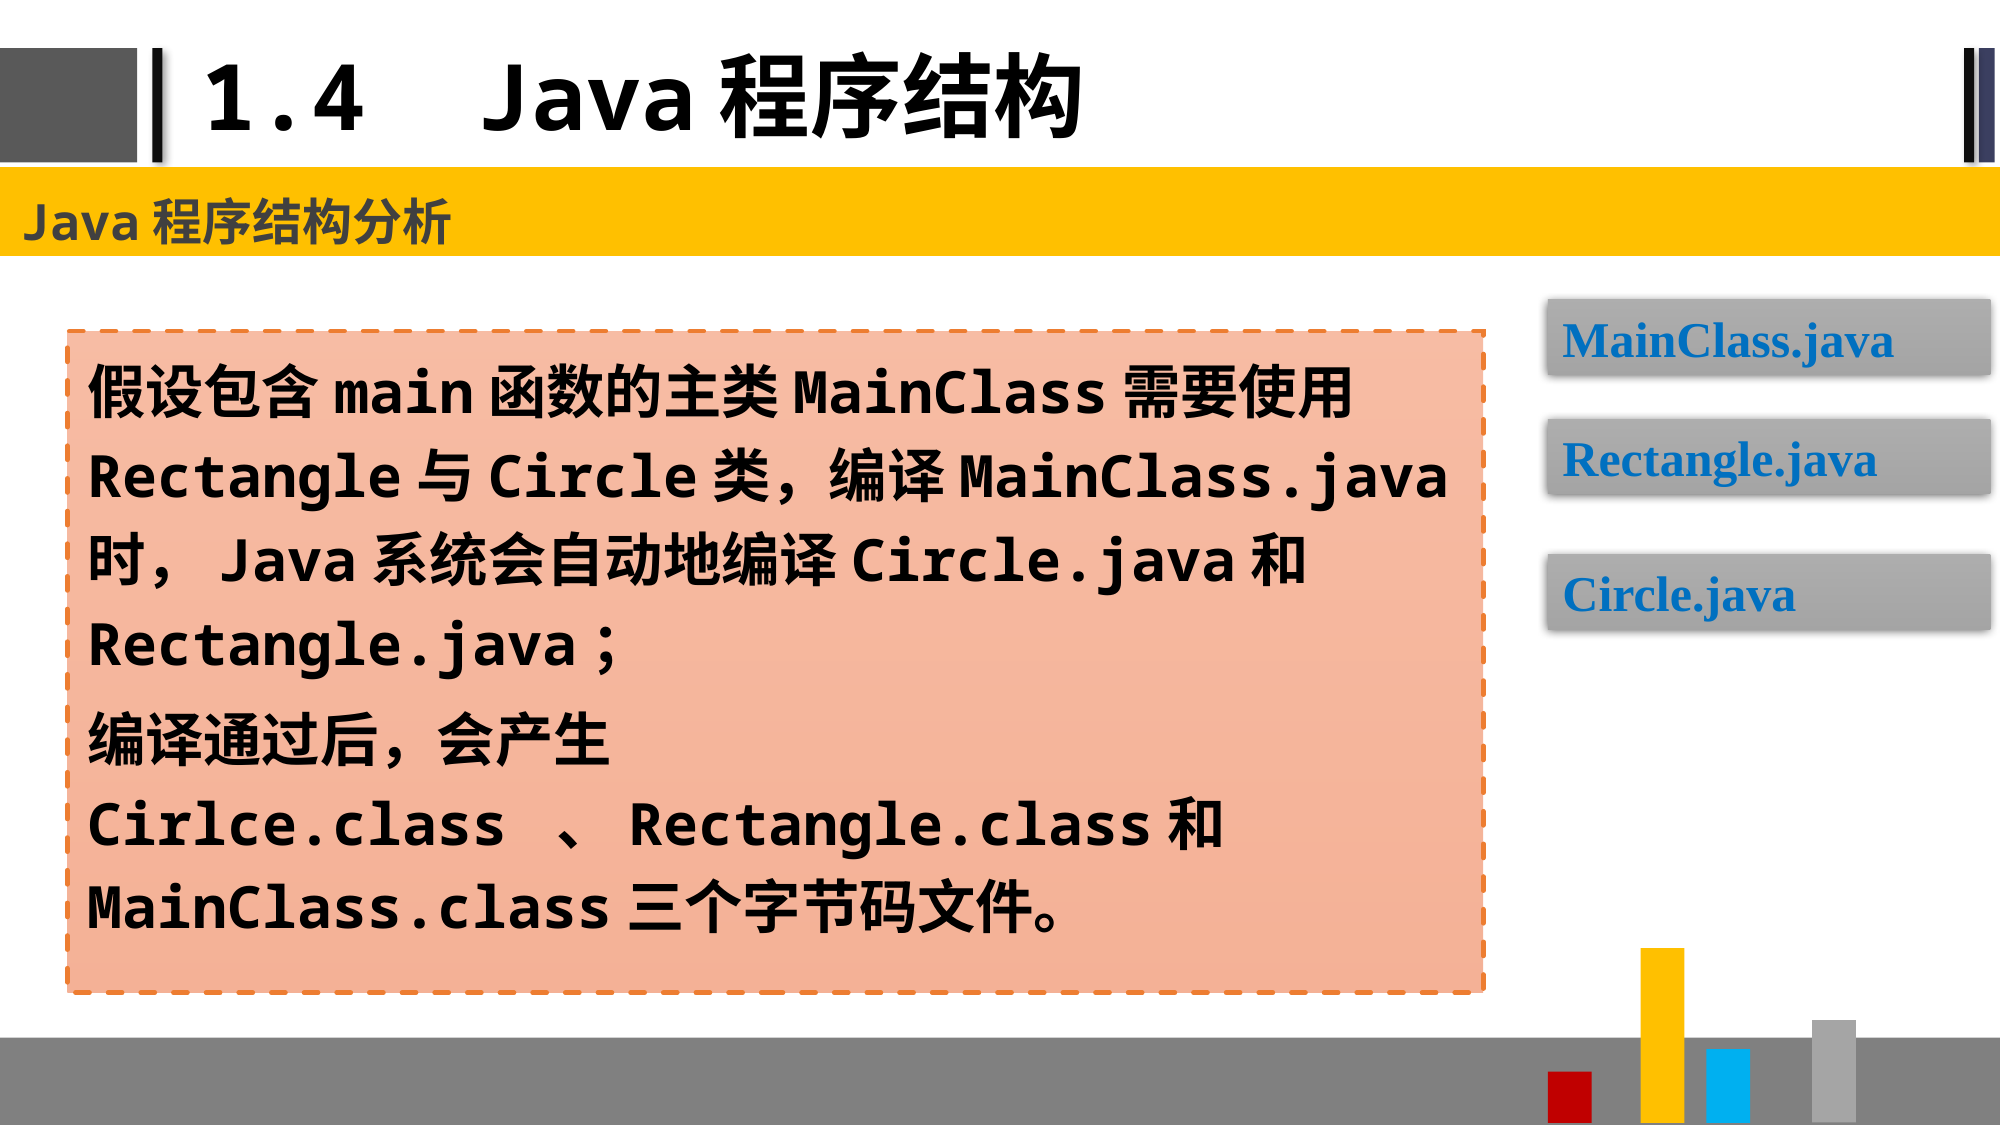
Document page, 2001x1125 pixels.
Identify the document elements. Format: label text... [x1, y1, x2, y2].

text_box Circle.java [1547, 554, 1991, 630]
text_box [1547, 948, 1856, 1123]
text_box 假设包含main函数的主类MainClass需要使用Rectangle与Circle类，编译MainClass.java时，Java系统会自动地编译Circle.java和Rectangle.java； 编译通过后，会产生Cirlce.class 、Rectangle.class和MainClass.class三个字节码文件。 [67, 331, 1484, 993]
text_box MainClass.java [1547, 299, 1991, 375]
text_box [0, 1037, 2000, 1125]
text_box Rectangle.java [1547, 419, 1991, 494]
title 1.4 Java程序结构 [186, 0, 1875, 166]
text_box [0, 166, 2000, 256]
